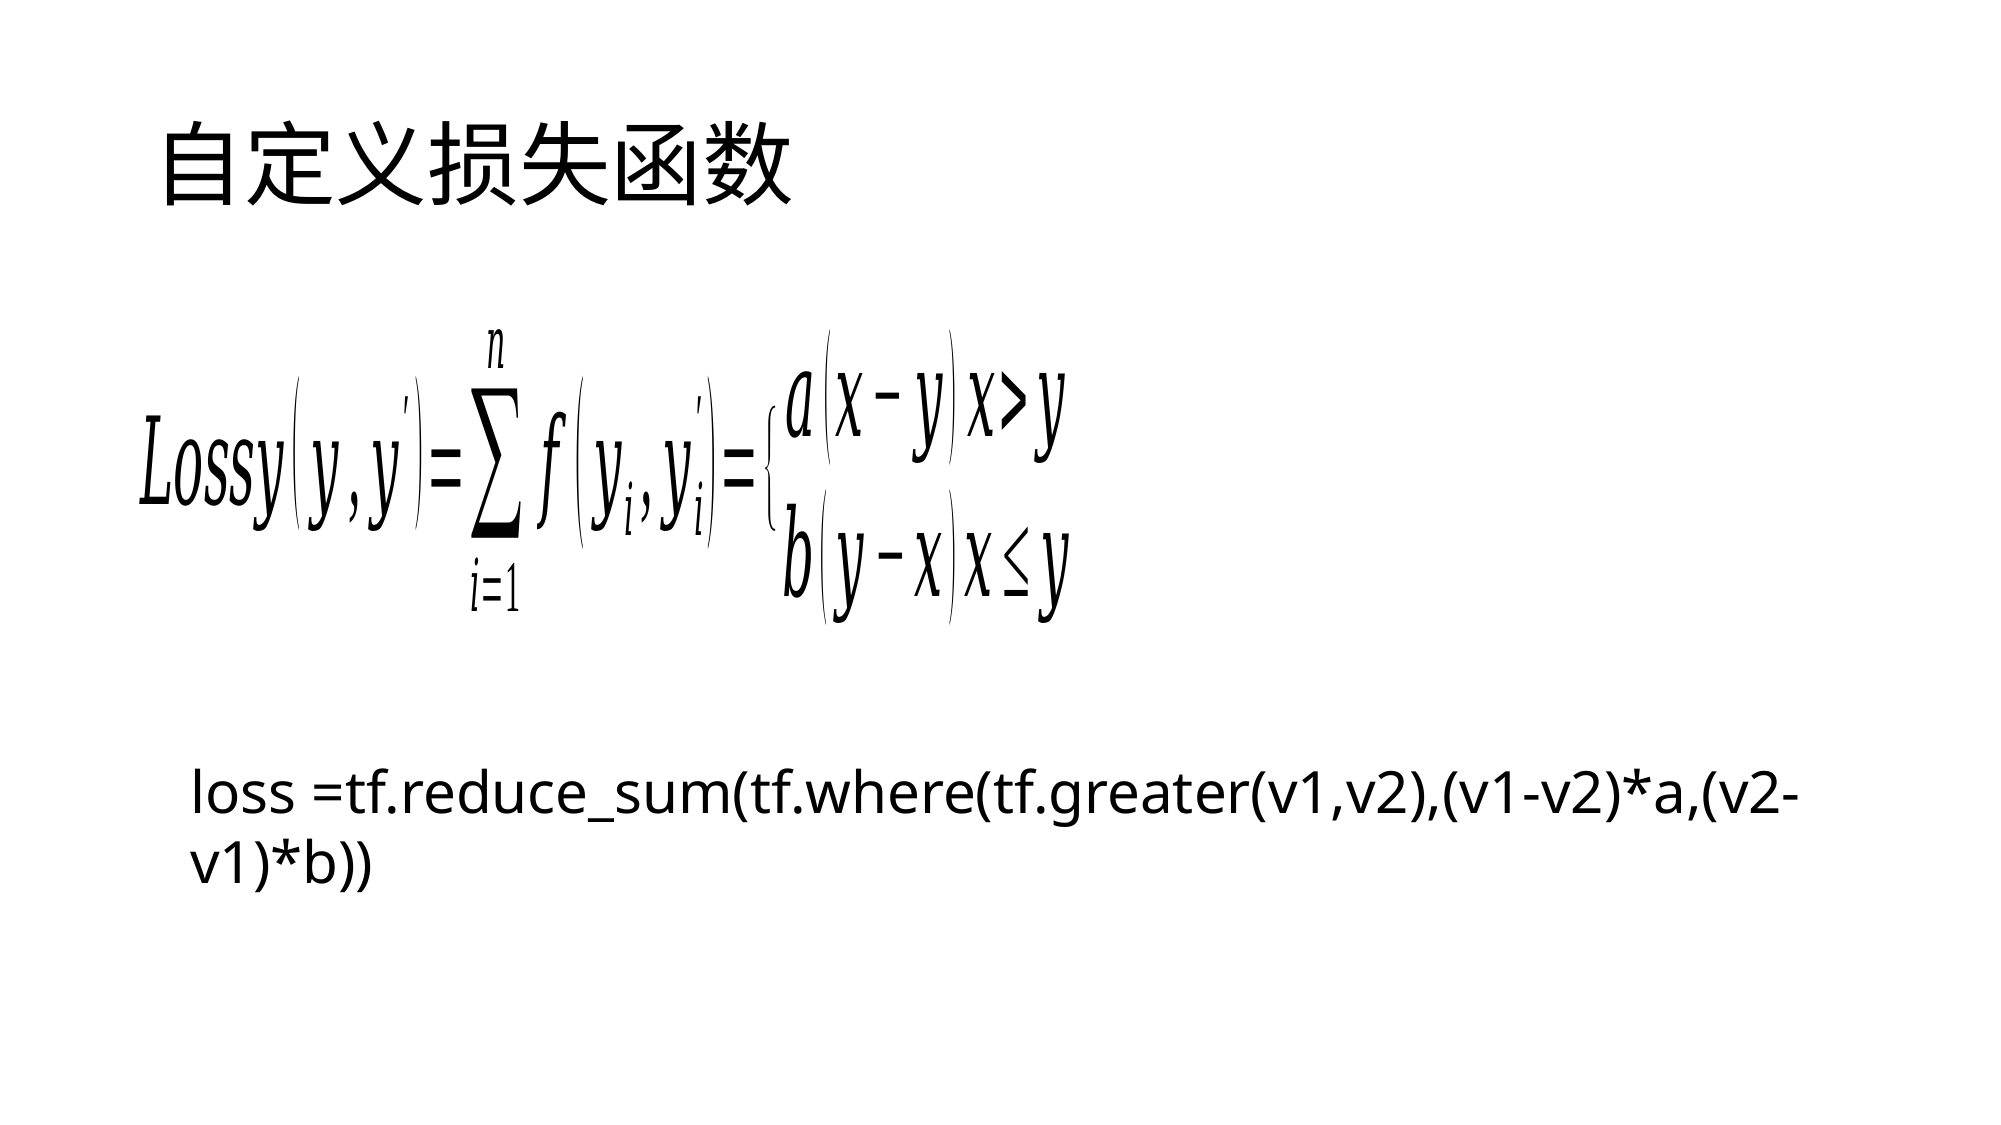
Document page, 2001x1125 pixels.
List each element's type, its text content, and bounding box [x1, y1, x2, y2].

title 自定义损失函数 [137, 59, 1863, 278]
text_box loss =tf.reduce_sum(tf.where(tf.greater(v1,v2),(v1-v2)*a,(v2-v1)*b)) [175, 747, 1863, 903]
